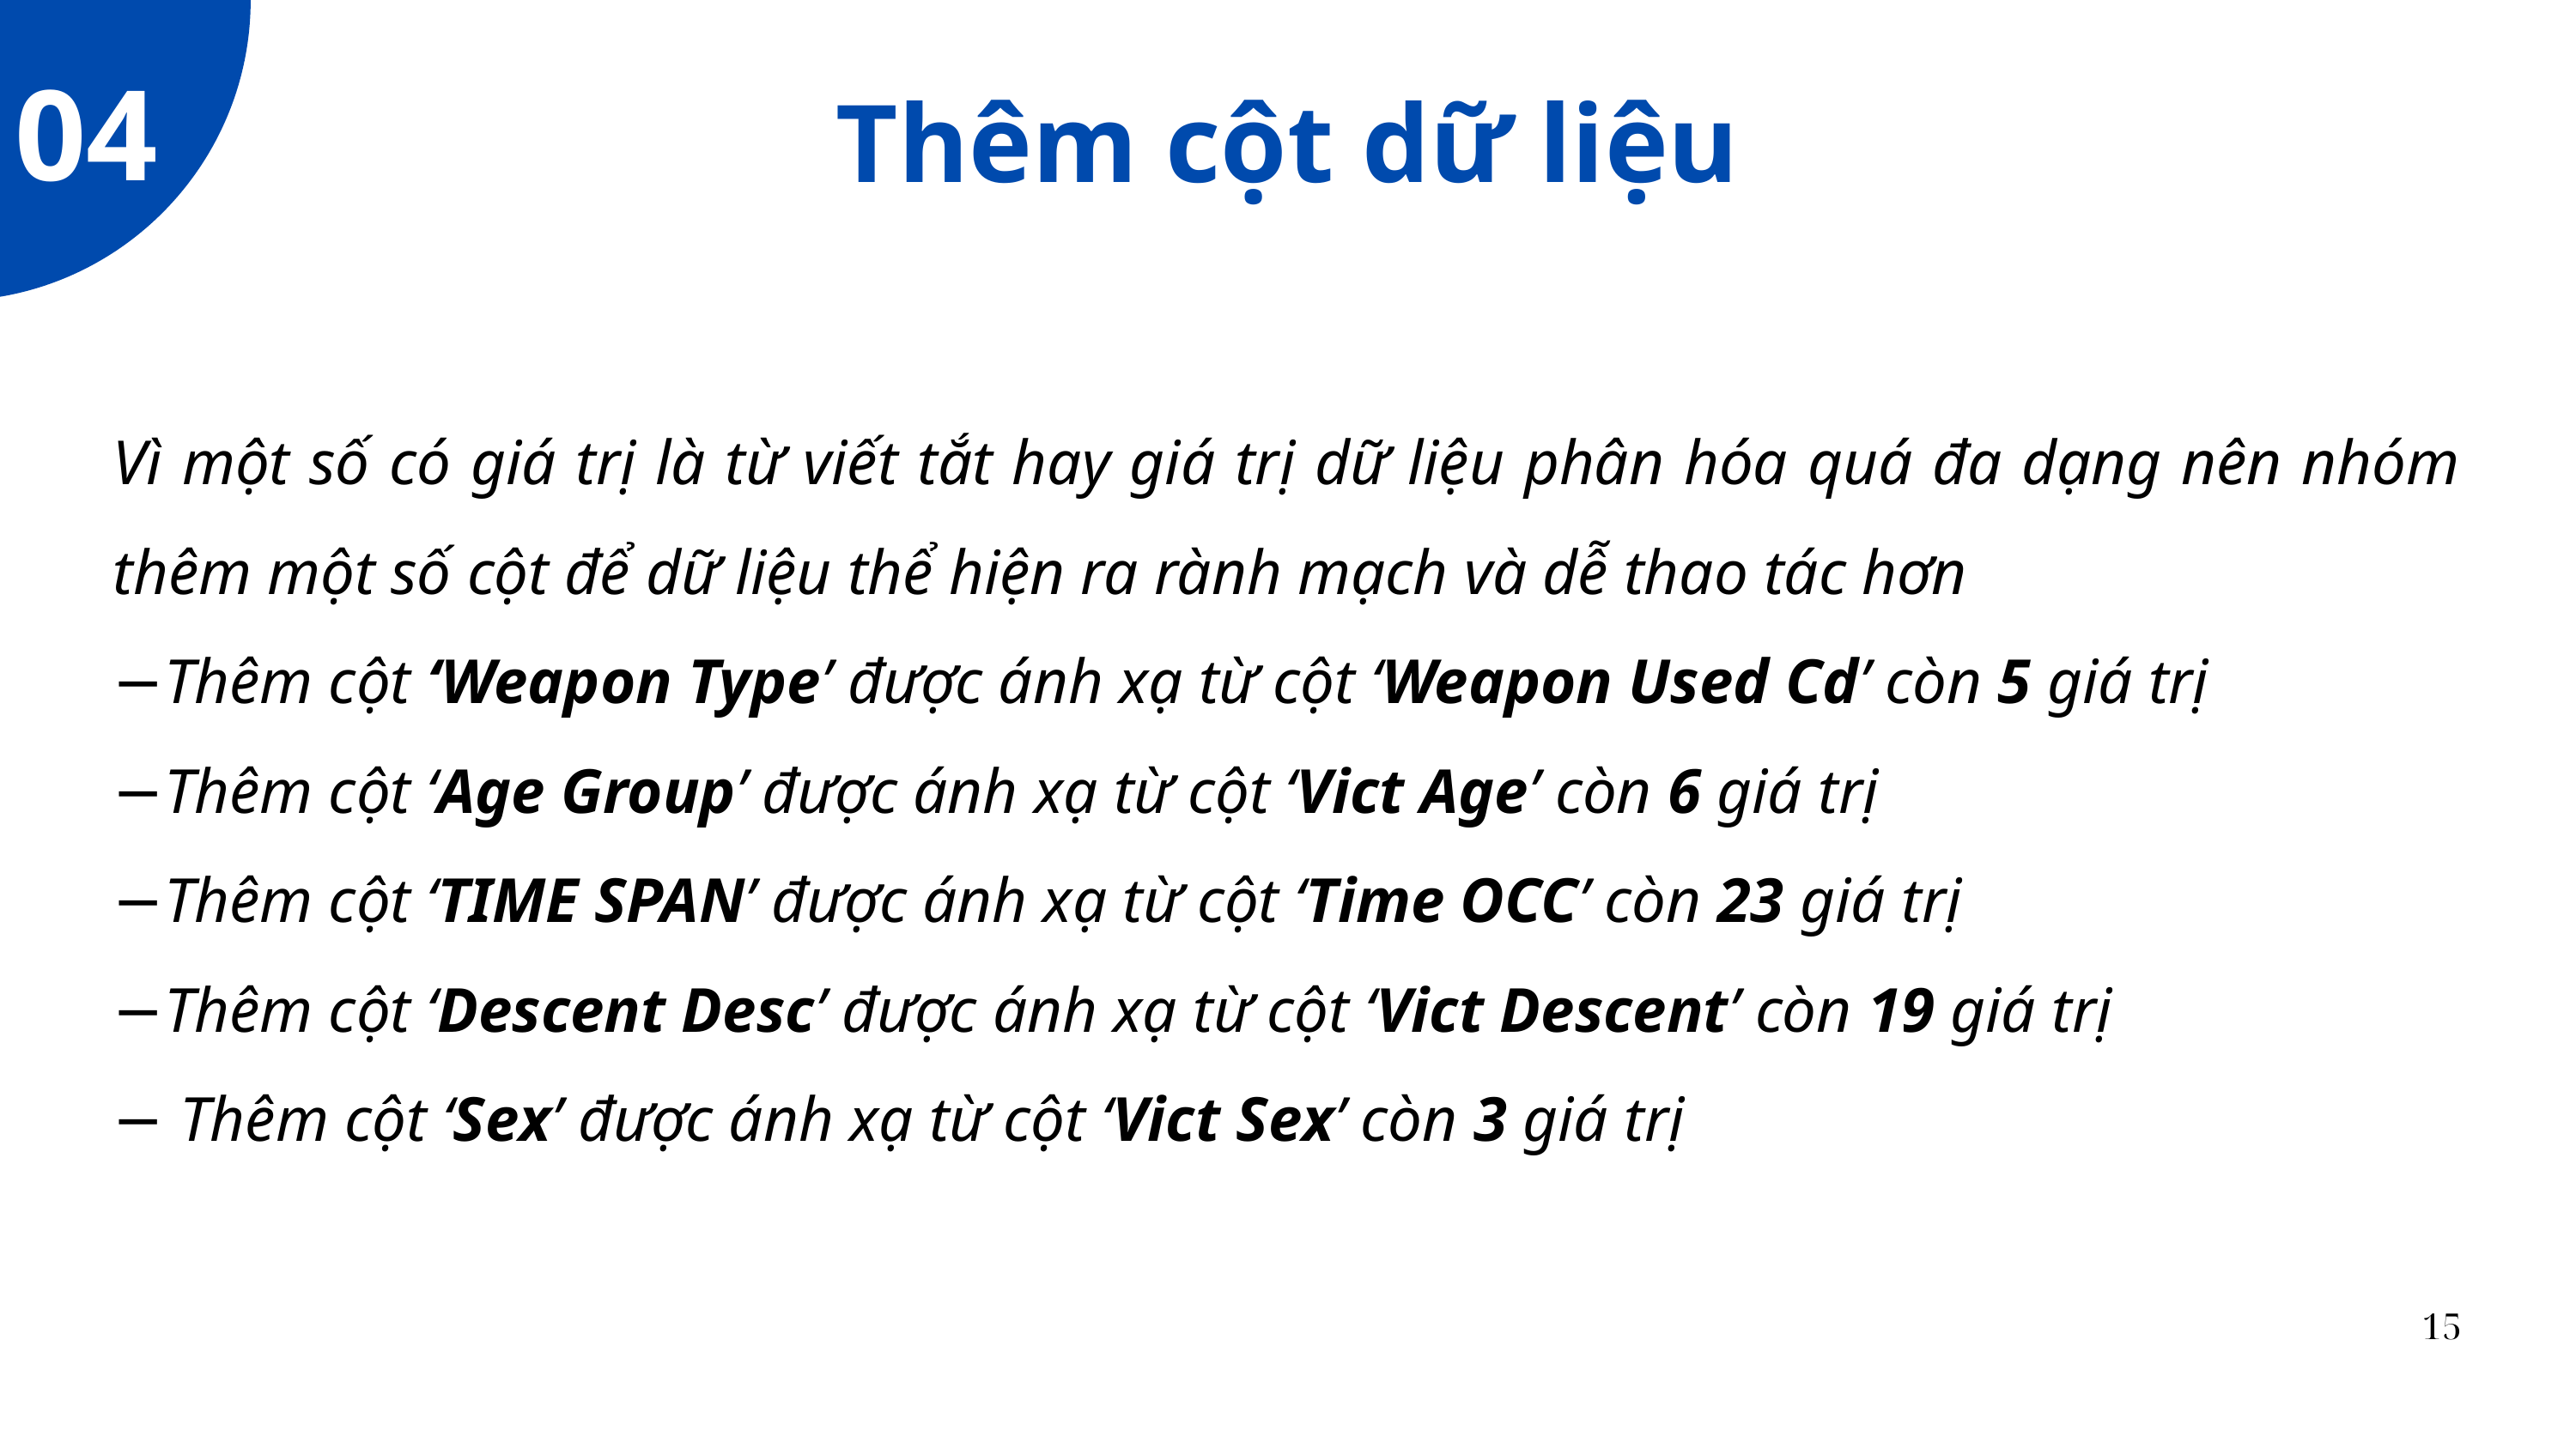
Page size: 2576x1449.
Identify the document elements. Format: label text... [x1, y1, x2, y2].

text_box Thêm cột dữ liệu [482, 53, 2094, 204]
text_box Vì một số có giá trị là từ viết tắt hay giá trị dữ liệu phân hóa quá đa dạng nên nhóm thêm một số cột để dữ liệu thể hiện ra rành mạch và dễ thao tác hơn −Thêm cột ‘Weapon Type’ được ánh xạ từ cột ‘Weapon Used Cd’ còn 5 giá trị −Thêm cột ‘Age Group’ được ánh xạ từ cột ‘Vict Age’ còn 6 giá trị −Thêm cột ‘TIME SPAN’ được ánh xạ từ cột ‘Time OCC’ còn 23 giá trị −Thêm cột ‘Descent Desc’ được ánh xạ từ cột ‘Vict Descent’ còn 19 giá trị − Thêm cột ‘Sex’ được ánh xạ từ cột ‘Vict Sex’ còn 3 giá trị [112, 387, 2464, 1155]
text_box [0, 0, 252, 301]
text_box 15 [2421, 1296, 2462, 1348]
